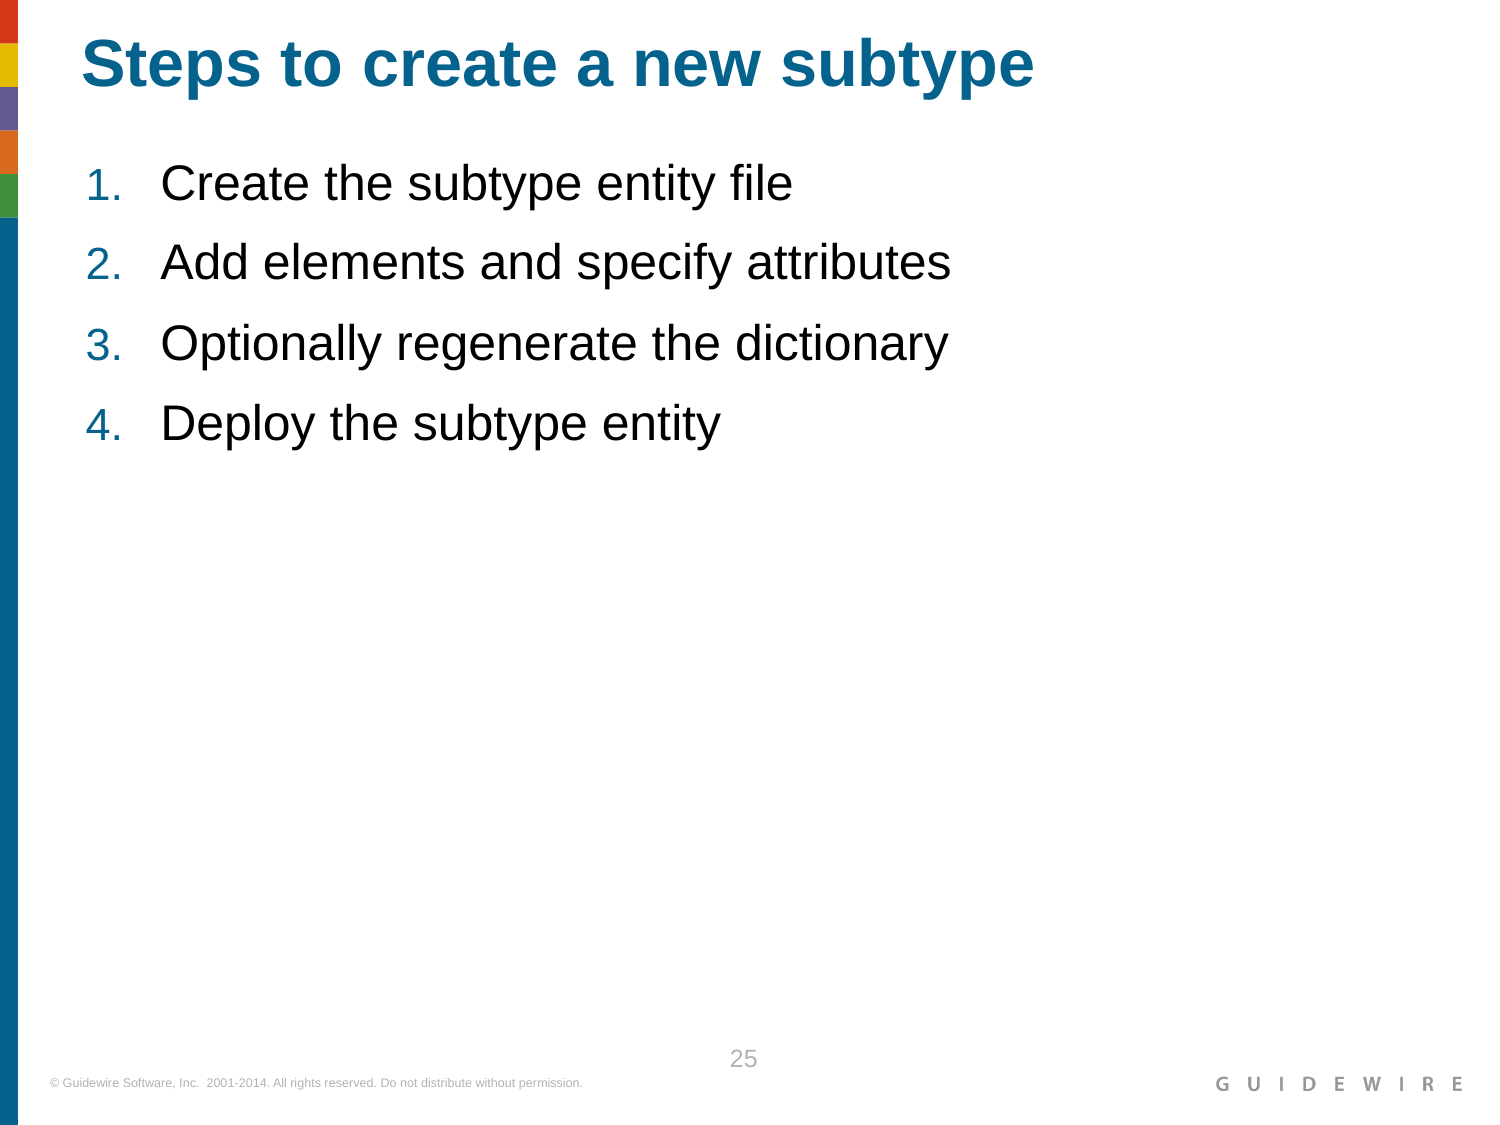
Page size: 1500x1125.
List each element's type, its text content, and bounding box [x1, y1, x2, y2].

text_box Steps to create a new subtype [81, 19, 1446, 142]
picture [1215, 1073, 1480, 1096]
text_box Create the subtype entity file Add elements and specify attributes Optionally regenerate the dictionary Deploy the subtype entity [85, 149, 1451, 1050]
